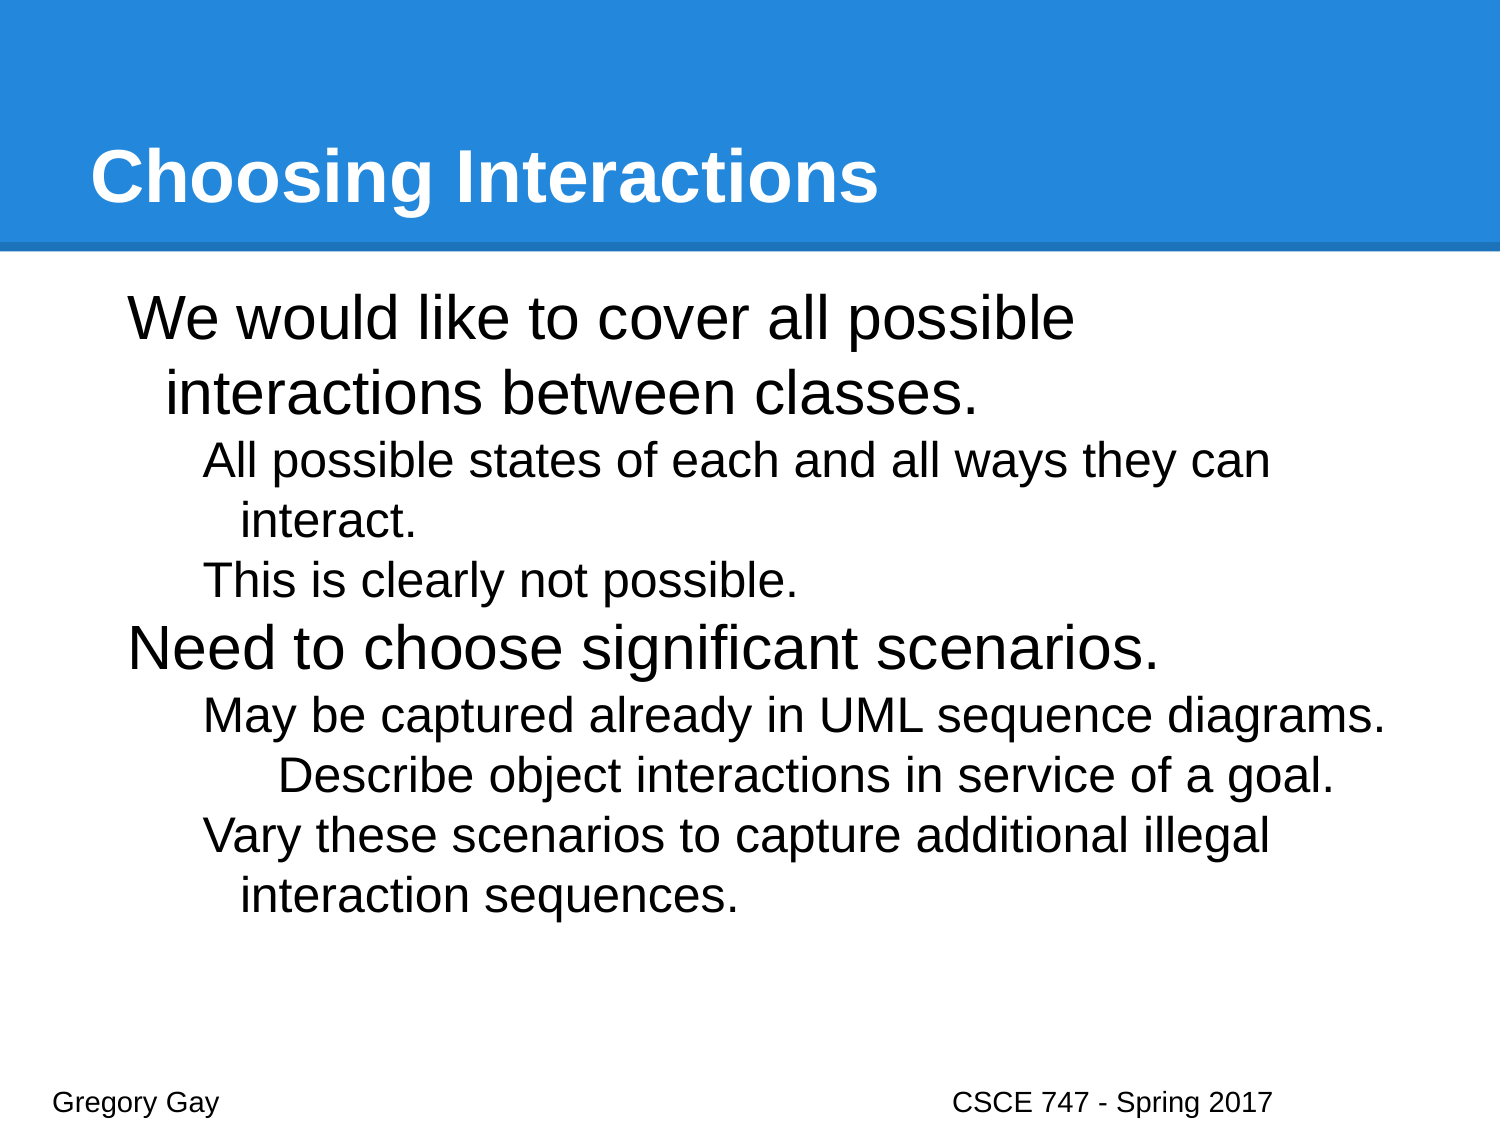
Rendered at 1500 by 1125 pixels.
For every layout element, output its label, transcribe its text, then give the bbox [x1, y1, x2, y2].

title Choosing Interactions [75, 45, 1425, 233]
list We would like to cover all possible interactions between classes. All possible states of each and all ways they can interact. This is clearly not possible. Need to choose significant scenarios. May be captured already in UML sequence diagrams. Describe object interactions in service of a goal. Vary these scenarios to capture additional illegal interaction sequences. [75, 262, 1425, 1068]
text_box Gregory Gay CSCE 747 - Spring 2017 42 [37, 1068, 1463, 1114]
